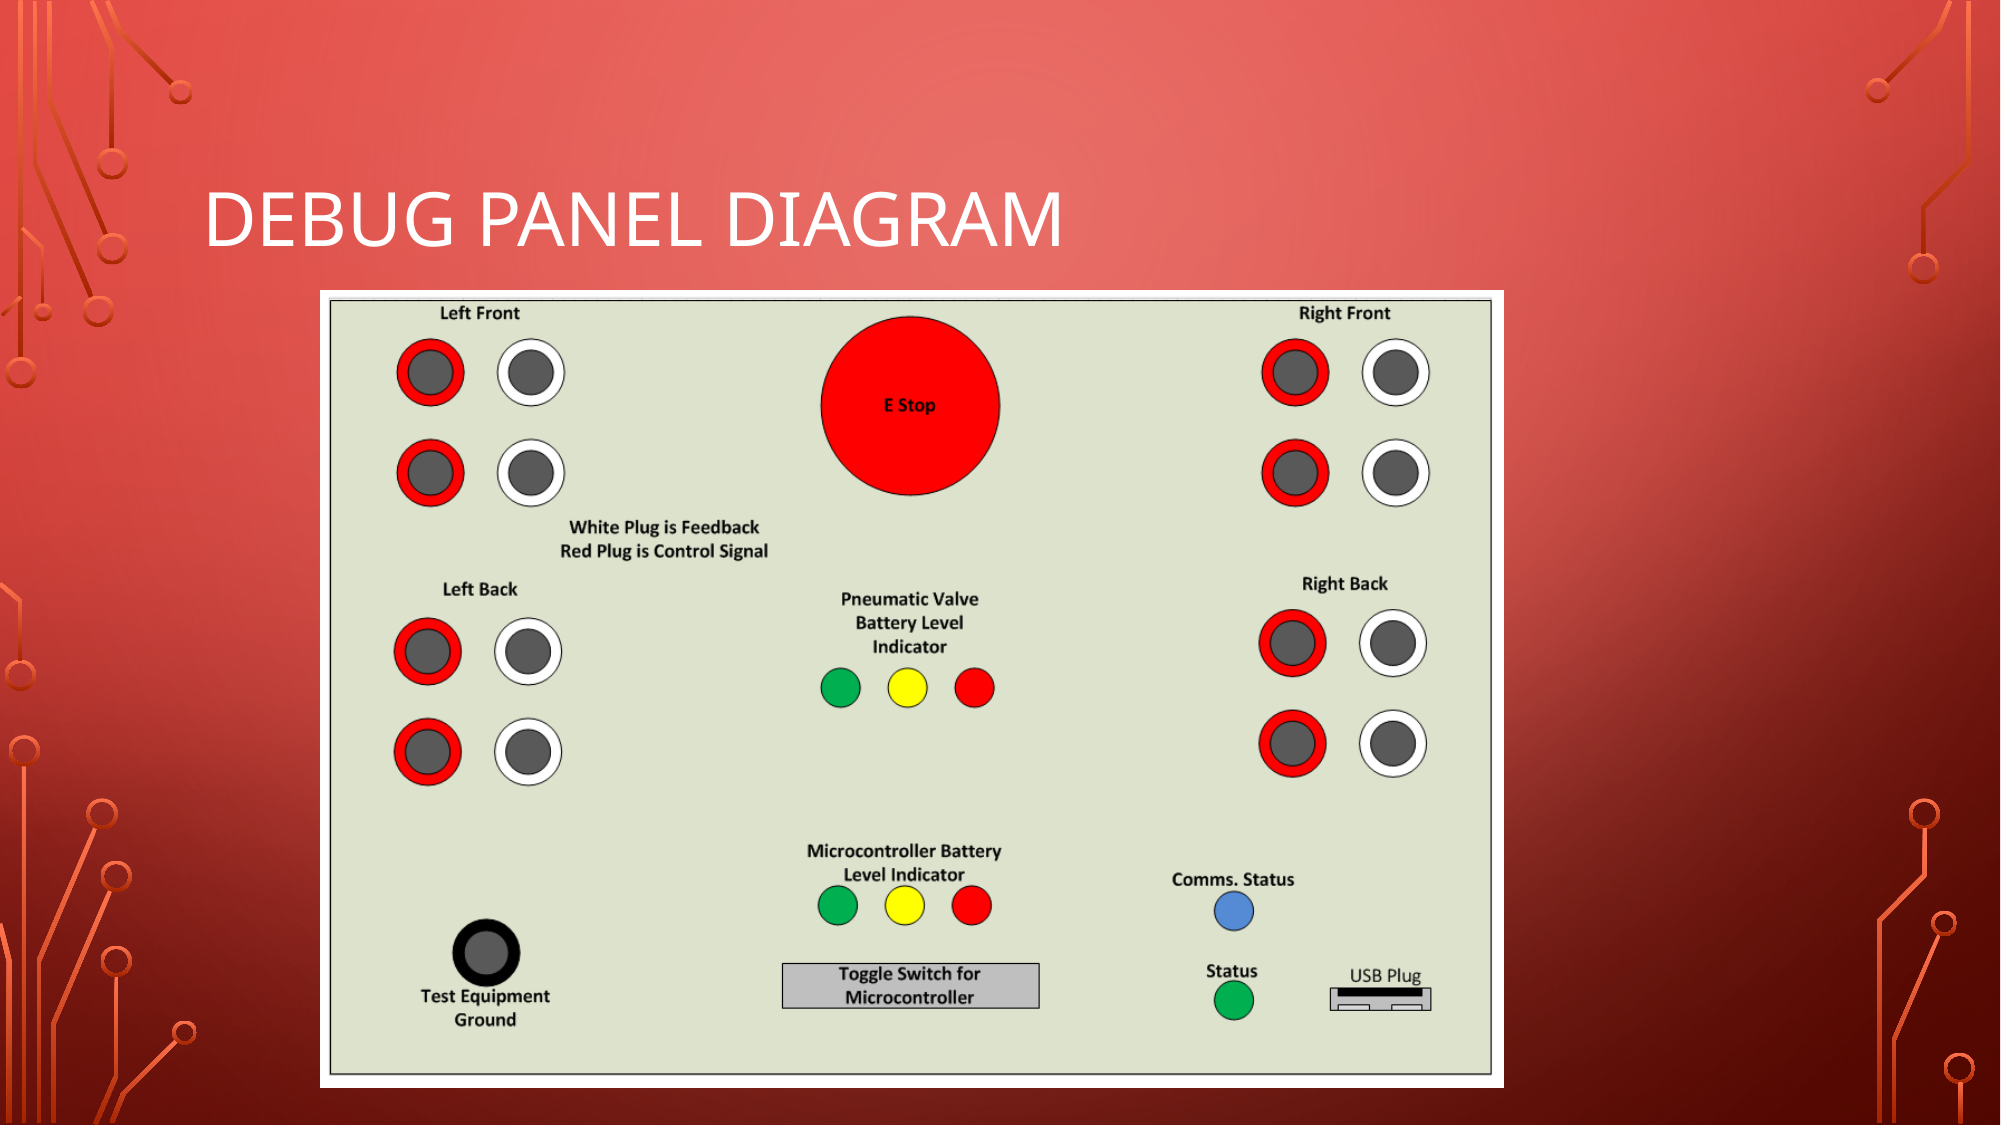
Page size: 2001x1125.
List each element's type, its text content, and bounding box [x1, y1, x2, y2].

picture [319, 290, 1504, 1089]
title Debug Panel Diagram [187, 101, 1813, 344]
